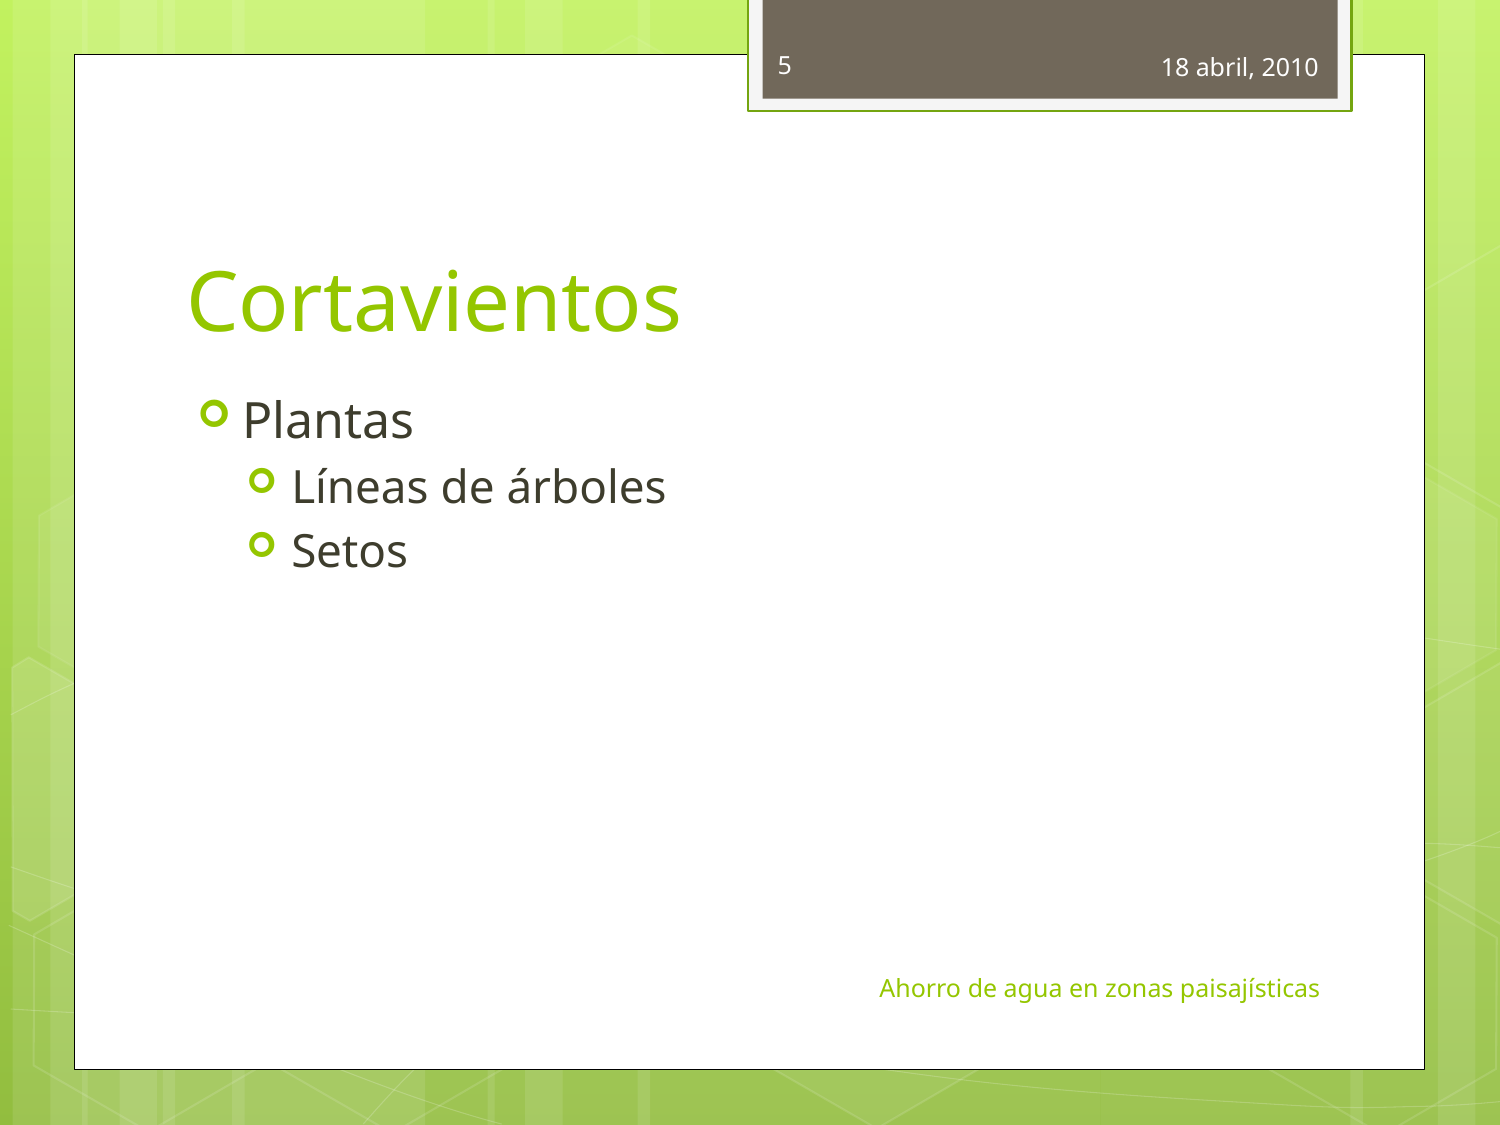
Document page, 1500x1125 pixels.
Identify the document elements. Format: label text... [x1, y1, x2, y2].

list Plantas Líneas de árboles Setos [171, 381, 1283, 957]
slide_number 18 abril, 2010 [983, 36, 1334, 97]
footer Ahorro de agua en zonas paisajísticas [761, 960, 1336, 1020]
title Cortavientos [171, 168, 1324, 357]
slide_number 5 [762, 36, 982, 97]
